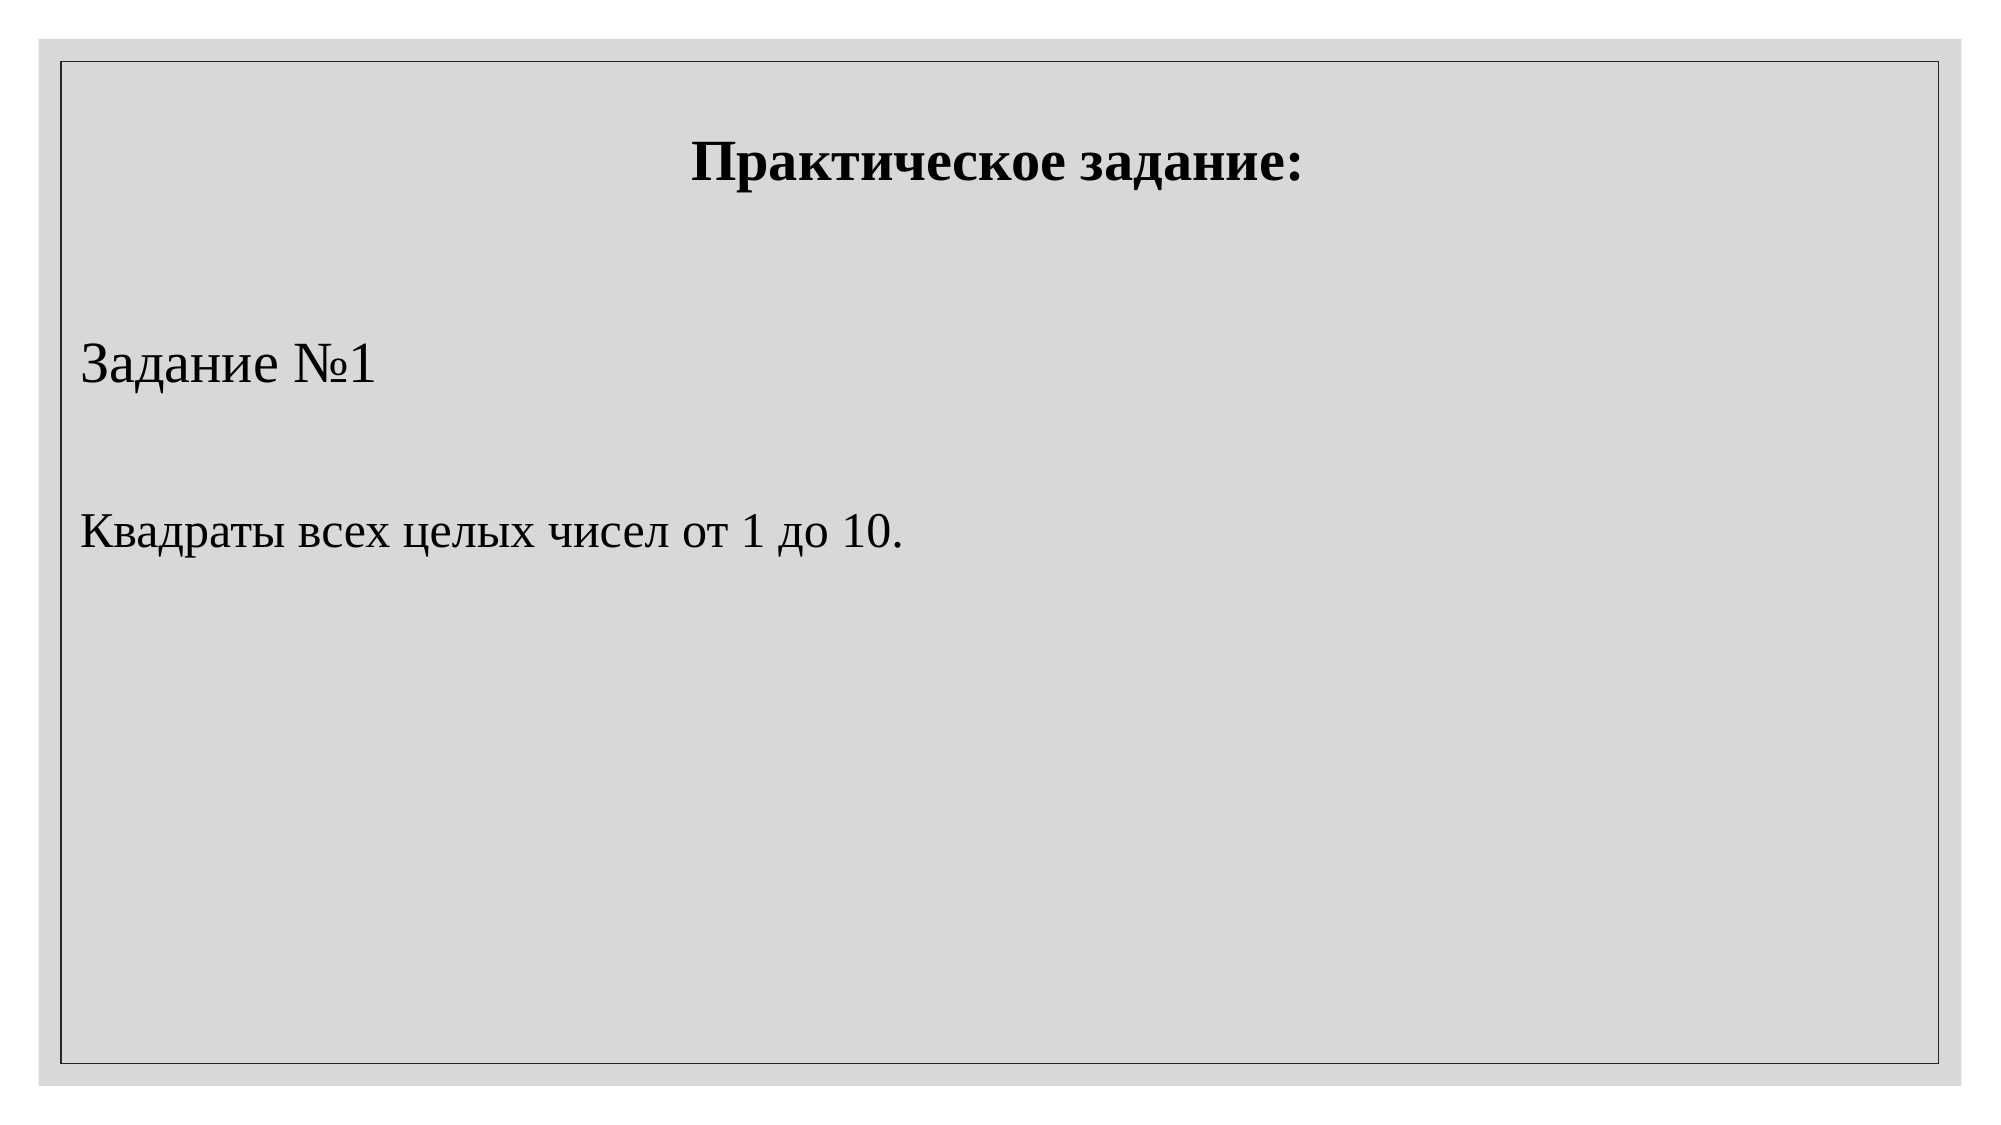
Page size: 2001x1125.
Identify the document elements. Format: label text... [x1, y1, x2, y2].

text_box Задание №1 Квадраты всех целых чисел от 1 до 10. [72, 311, 1928, 565]
text_box Практическое задание: [683, 114, 1313, 200]
